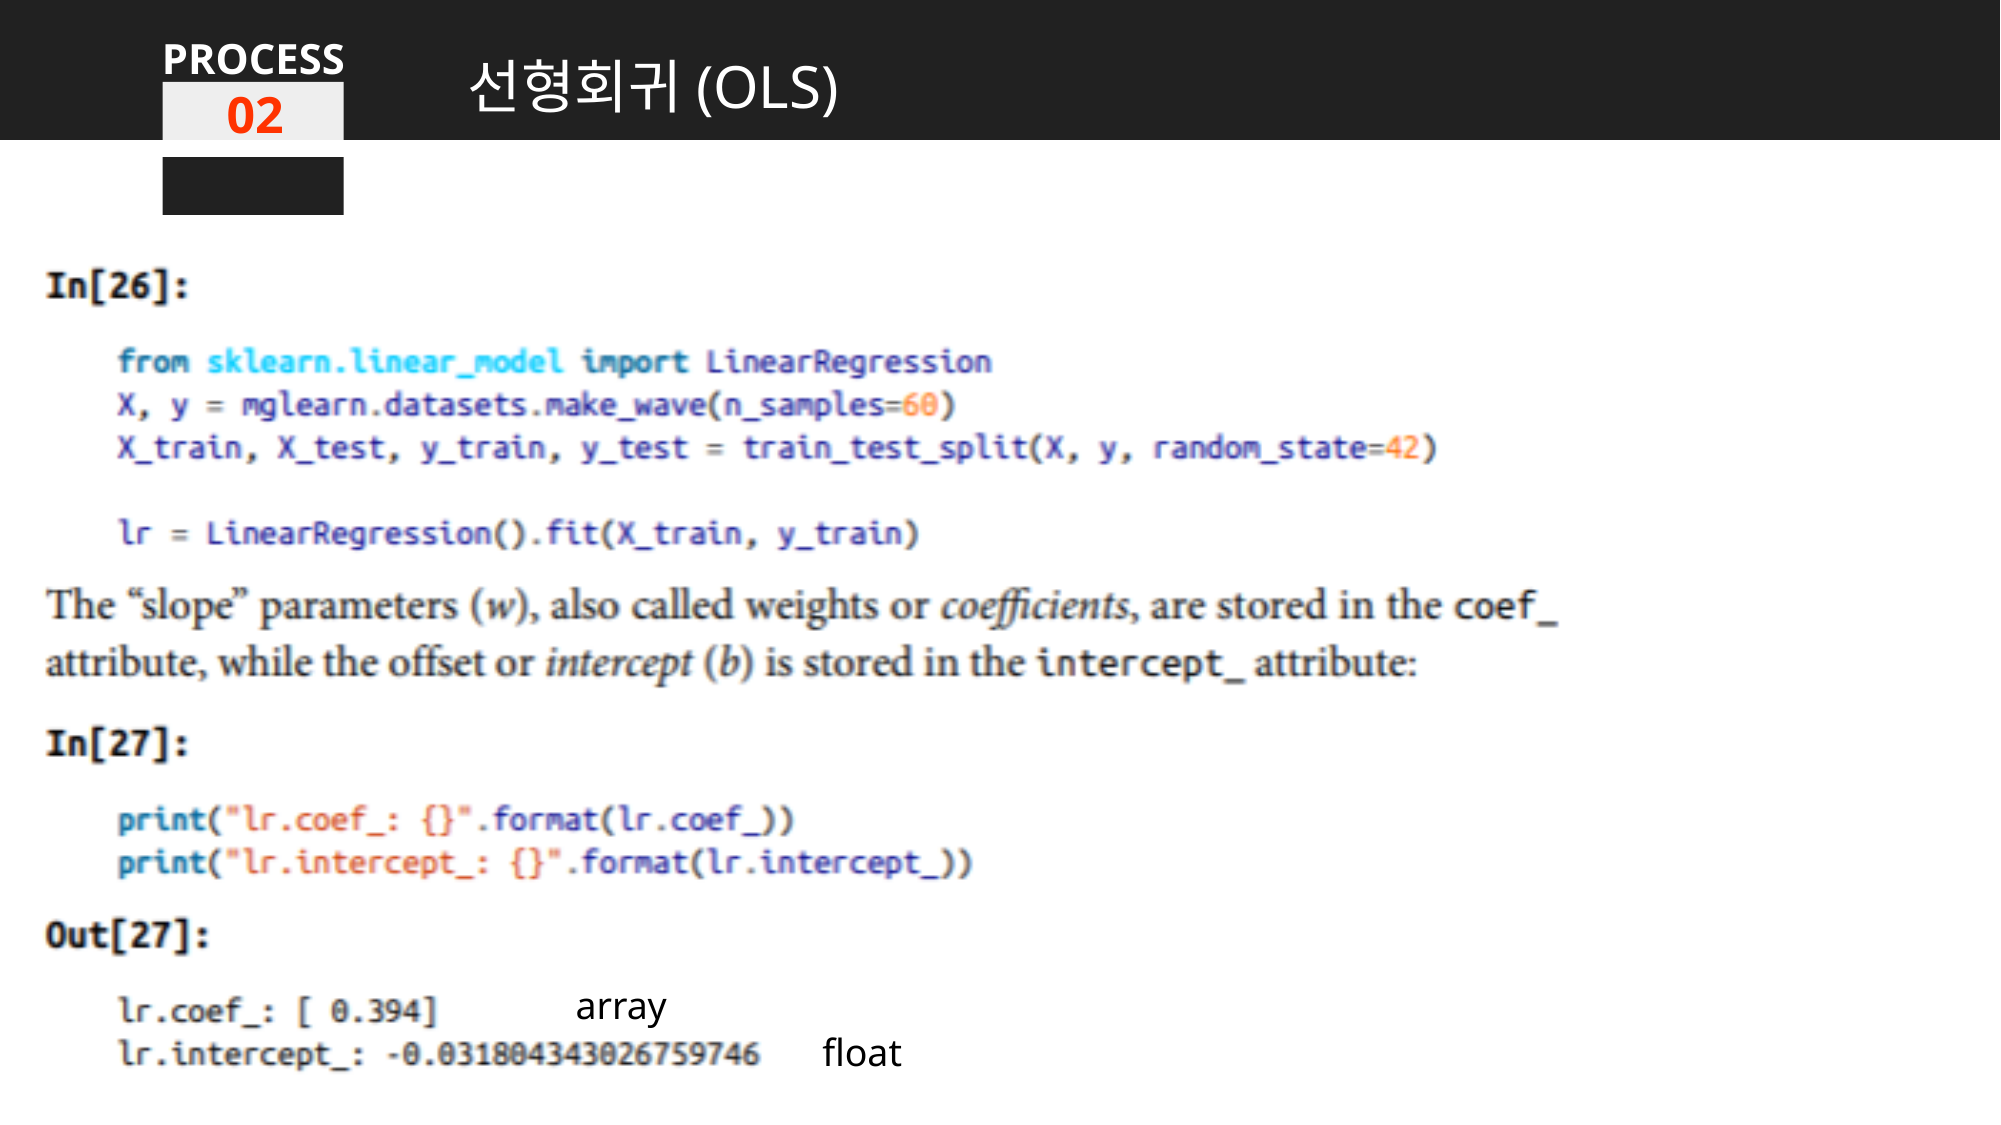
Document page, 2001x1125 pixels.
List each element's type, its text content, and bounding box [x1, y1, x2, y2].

text_box PROCESS [147, 0, 360, 91]
text_box [0, 0, 161, 141]
text_box 02 [211, 75, 299, 151]
text_box 선형회귀(OLS) [453, 7, 1245, 128]
text_box [161, 81, 211, 141]
text_box [161, 156, 345, 216]
picture [30, 259, 1585, 1083]
text_box [299, 81, 345, 141]
text_box [345, 0, 2000, 141]
